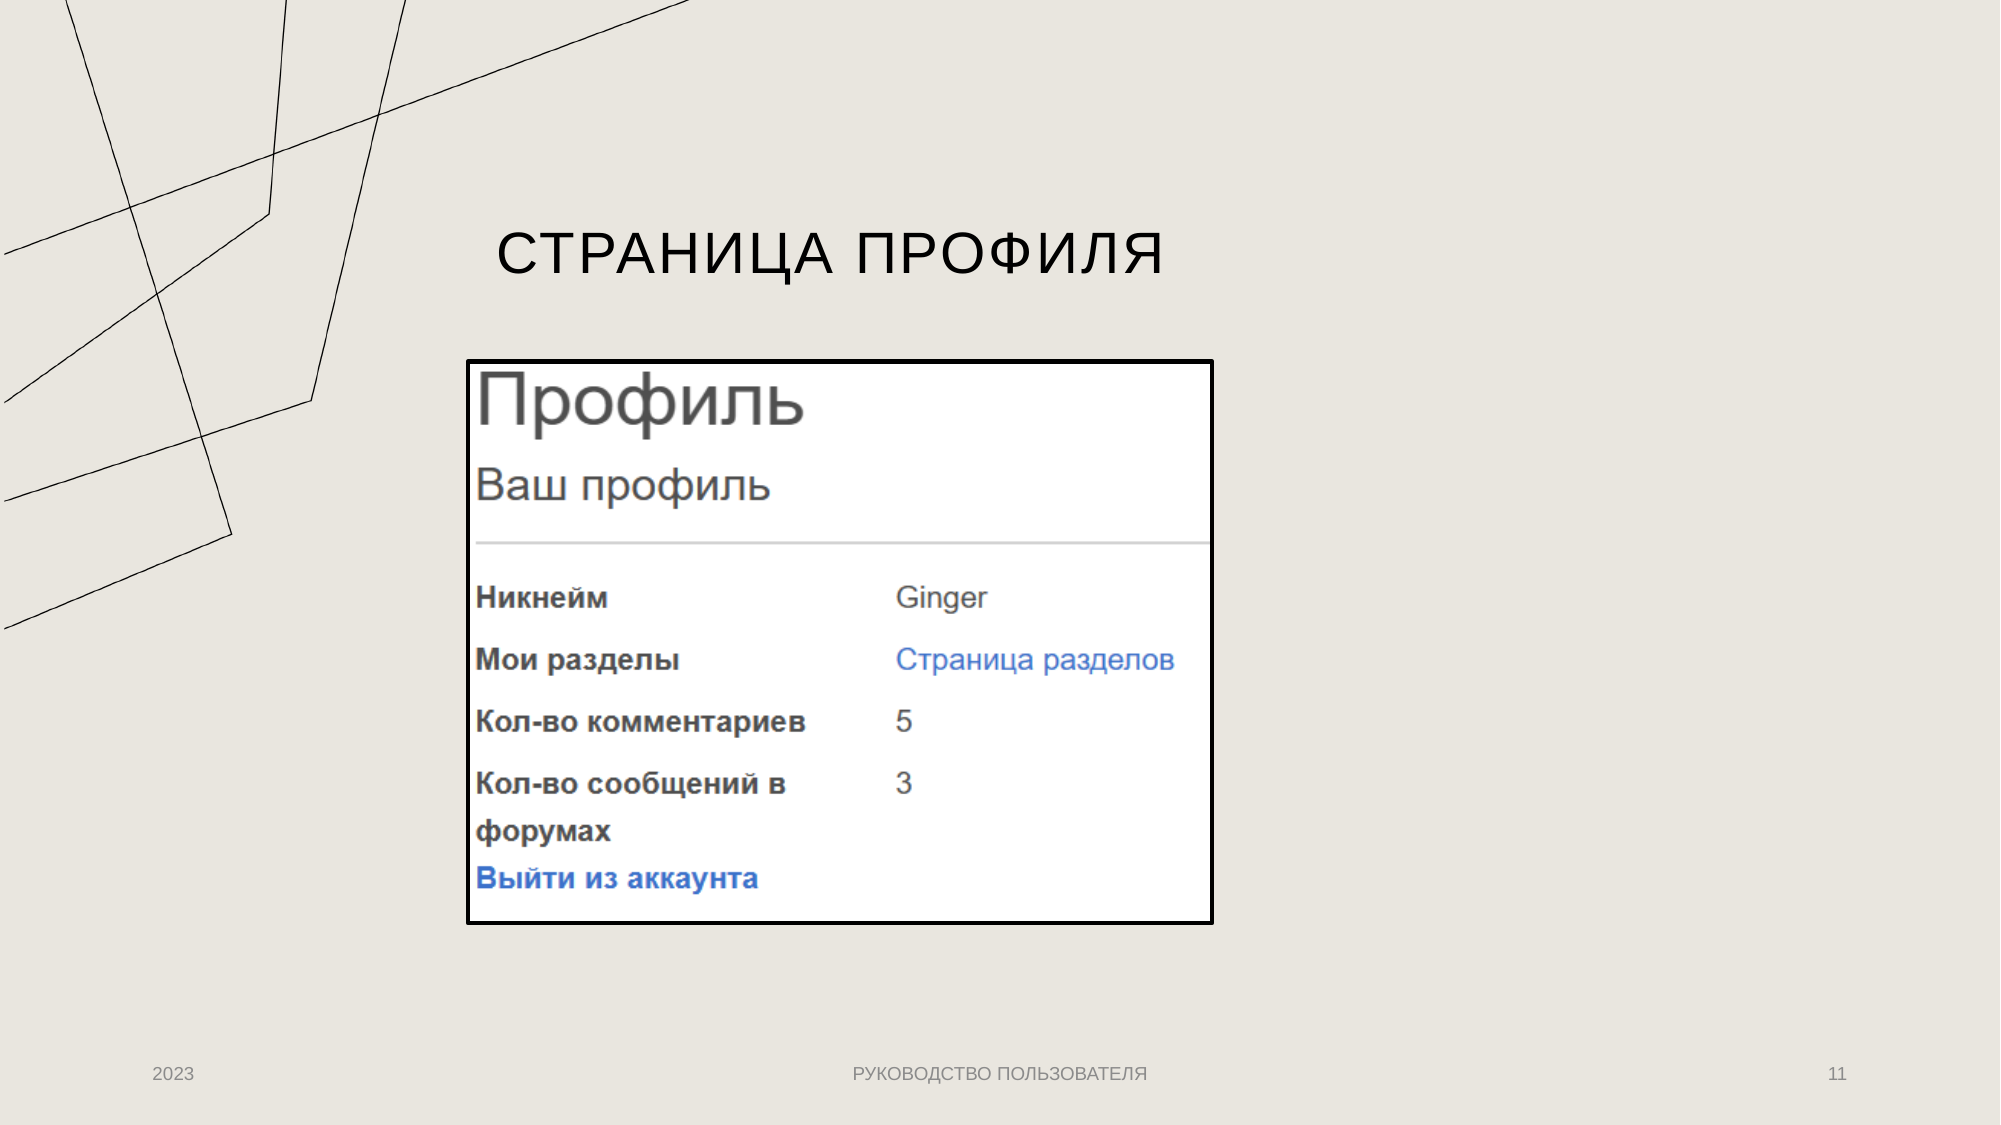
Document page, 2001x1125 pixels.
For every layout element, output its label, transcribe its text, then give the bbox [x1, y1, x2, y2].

picture [470, 363, 1210, 921]
slide_number 2023 [137, 1042, 588, 1103]
footer РУКОВОДСТВО ПОЛЬЗОВАТЕЛЯ [662, 1042, 1338, 1103]
slide_number 11 [1412, 1042, 1863, 1103]
picture [4, 0, 721, 642]
title Страница профиля [481, 146, 1863, 364]
